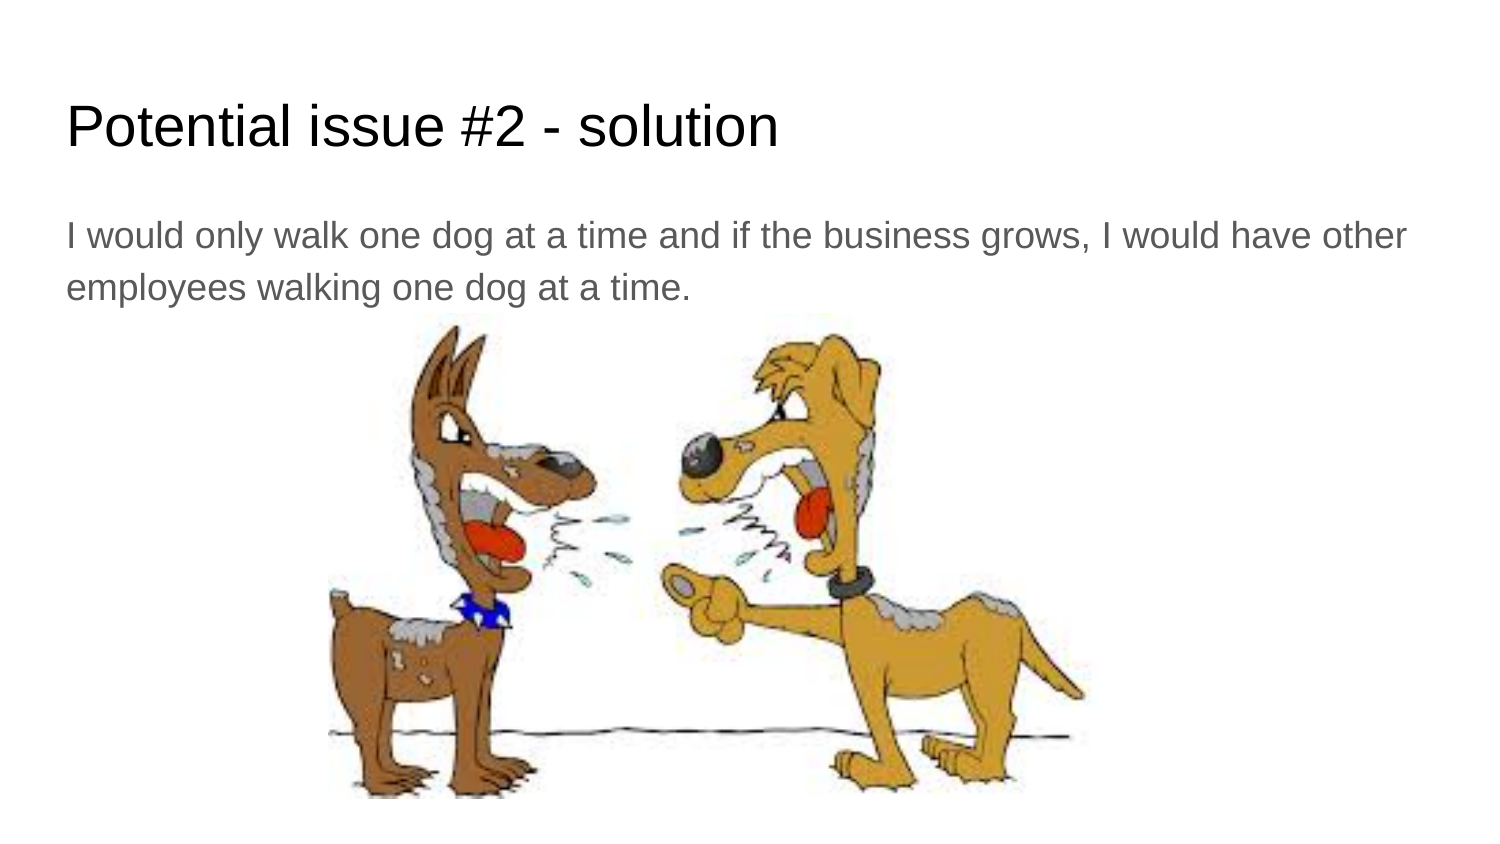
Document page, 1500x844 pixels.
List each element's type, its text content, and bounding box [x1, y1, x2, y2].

picture [328, 313, 1100, 799]
title Potential issue #2 - solution [51, 72, 1449, 167]
list I would only walk one dog at a time and if the business grows, I would have other employees walking one dog at a time. [51, 189, 1449, 750]
